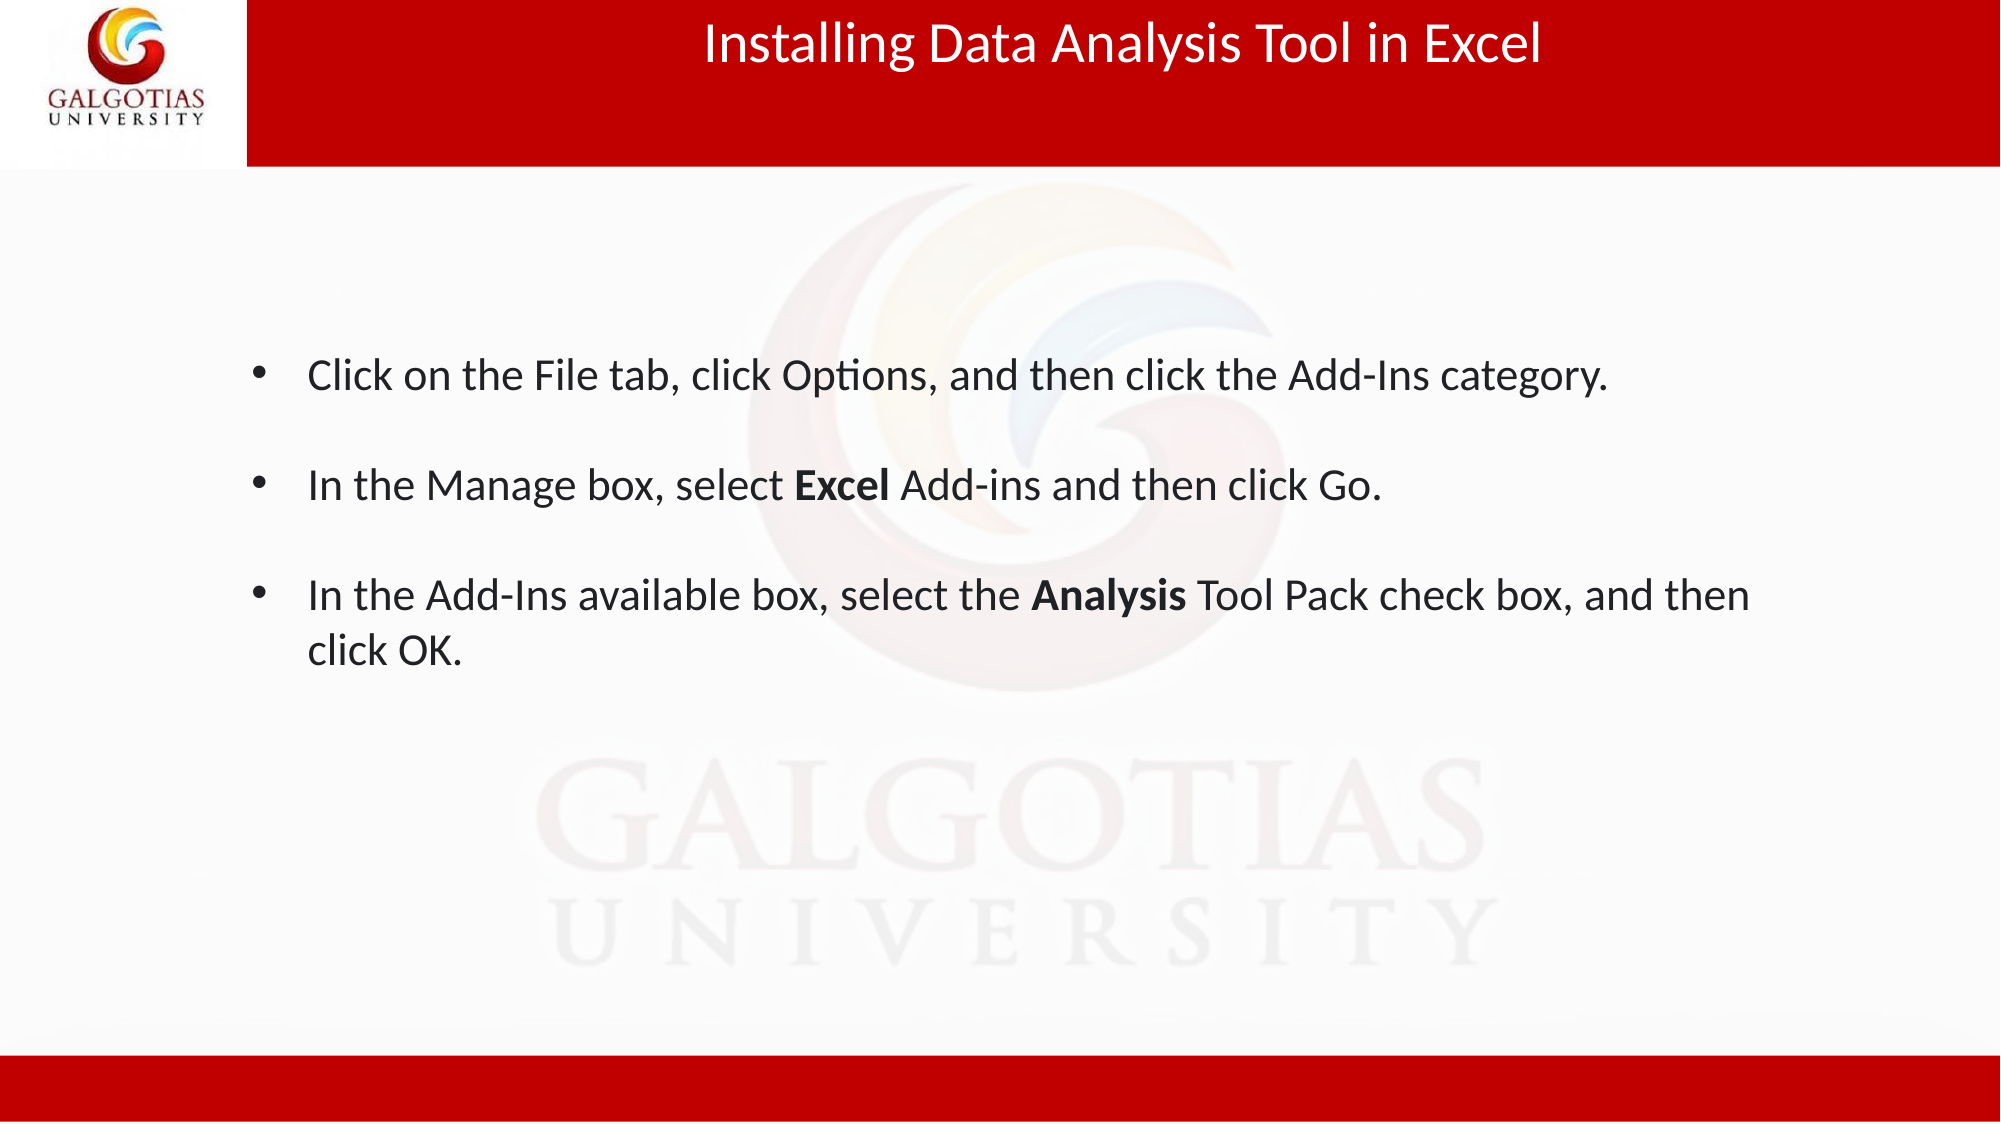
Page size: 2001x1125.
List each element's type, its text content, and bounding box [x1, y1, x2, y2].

picture [0, 0, 247, 169]
text_box Installing Data Analysis Tool in Excel [247, 0, 2000, 167]
text_box [0, 1055, 2000, 1122]
text_box Click on the File tab, click Options, and then click the Add-Ins category. In the Manage box, select Excel Add-ins and then click Go. In the Add-Ins available box, select the Analysis Tool Pack check box, and then click OK. [236, 337, 1800, 737]
